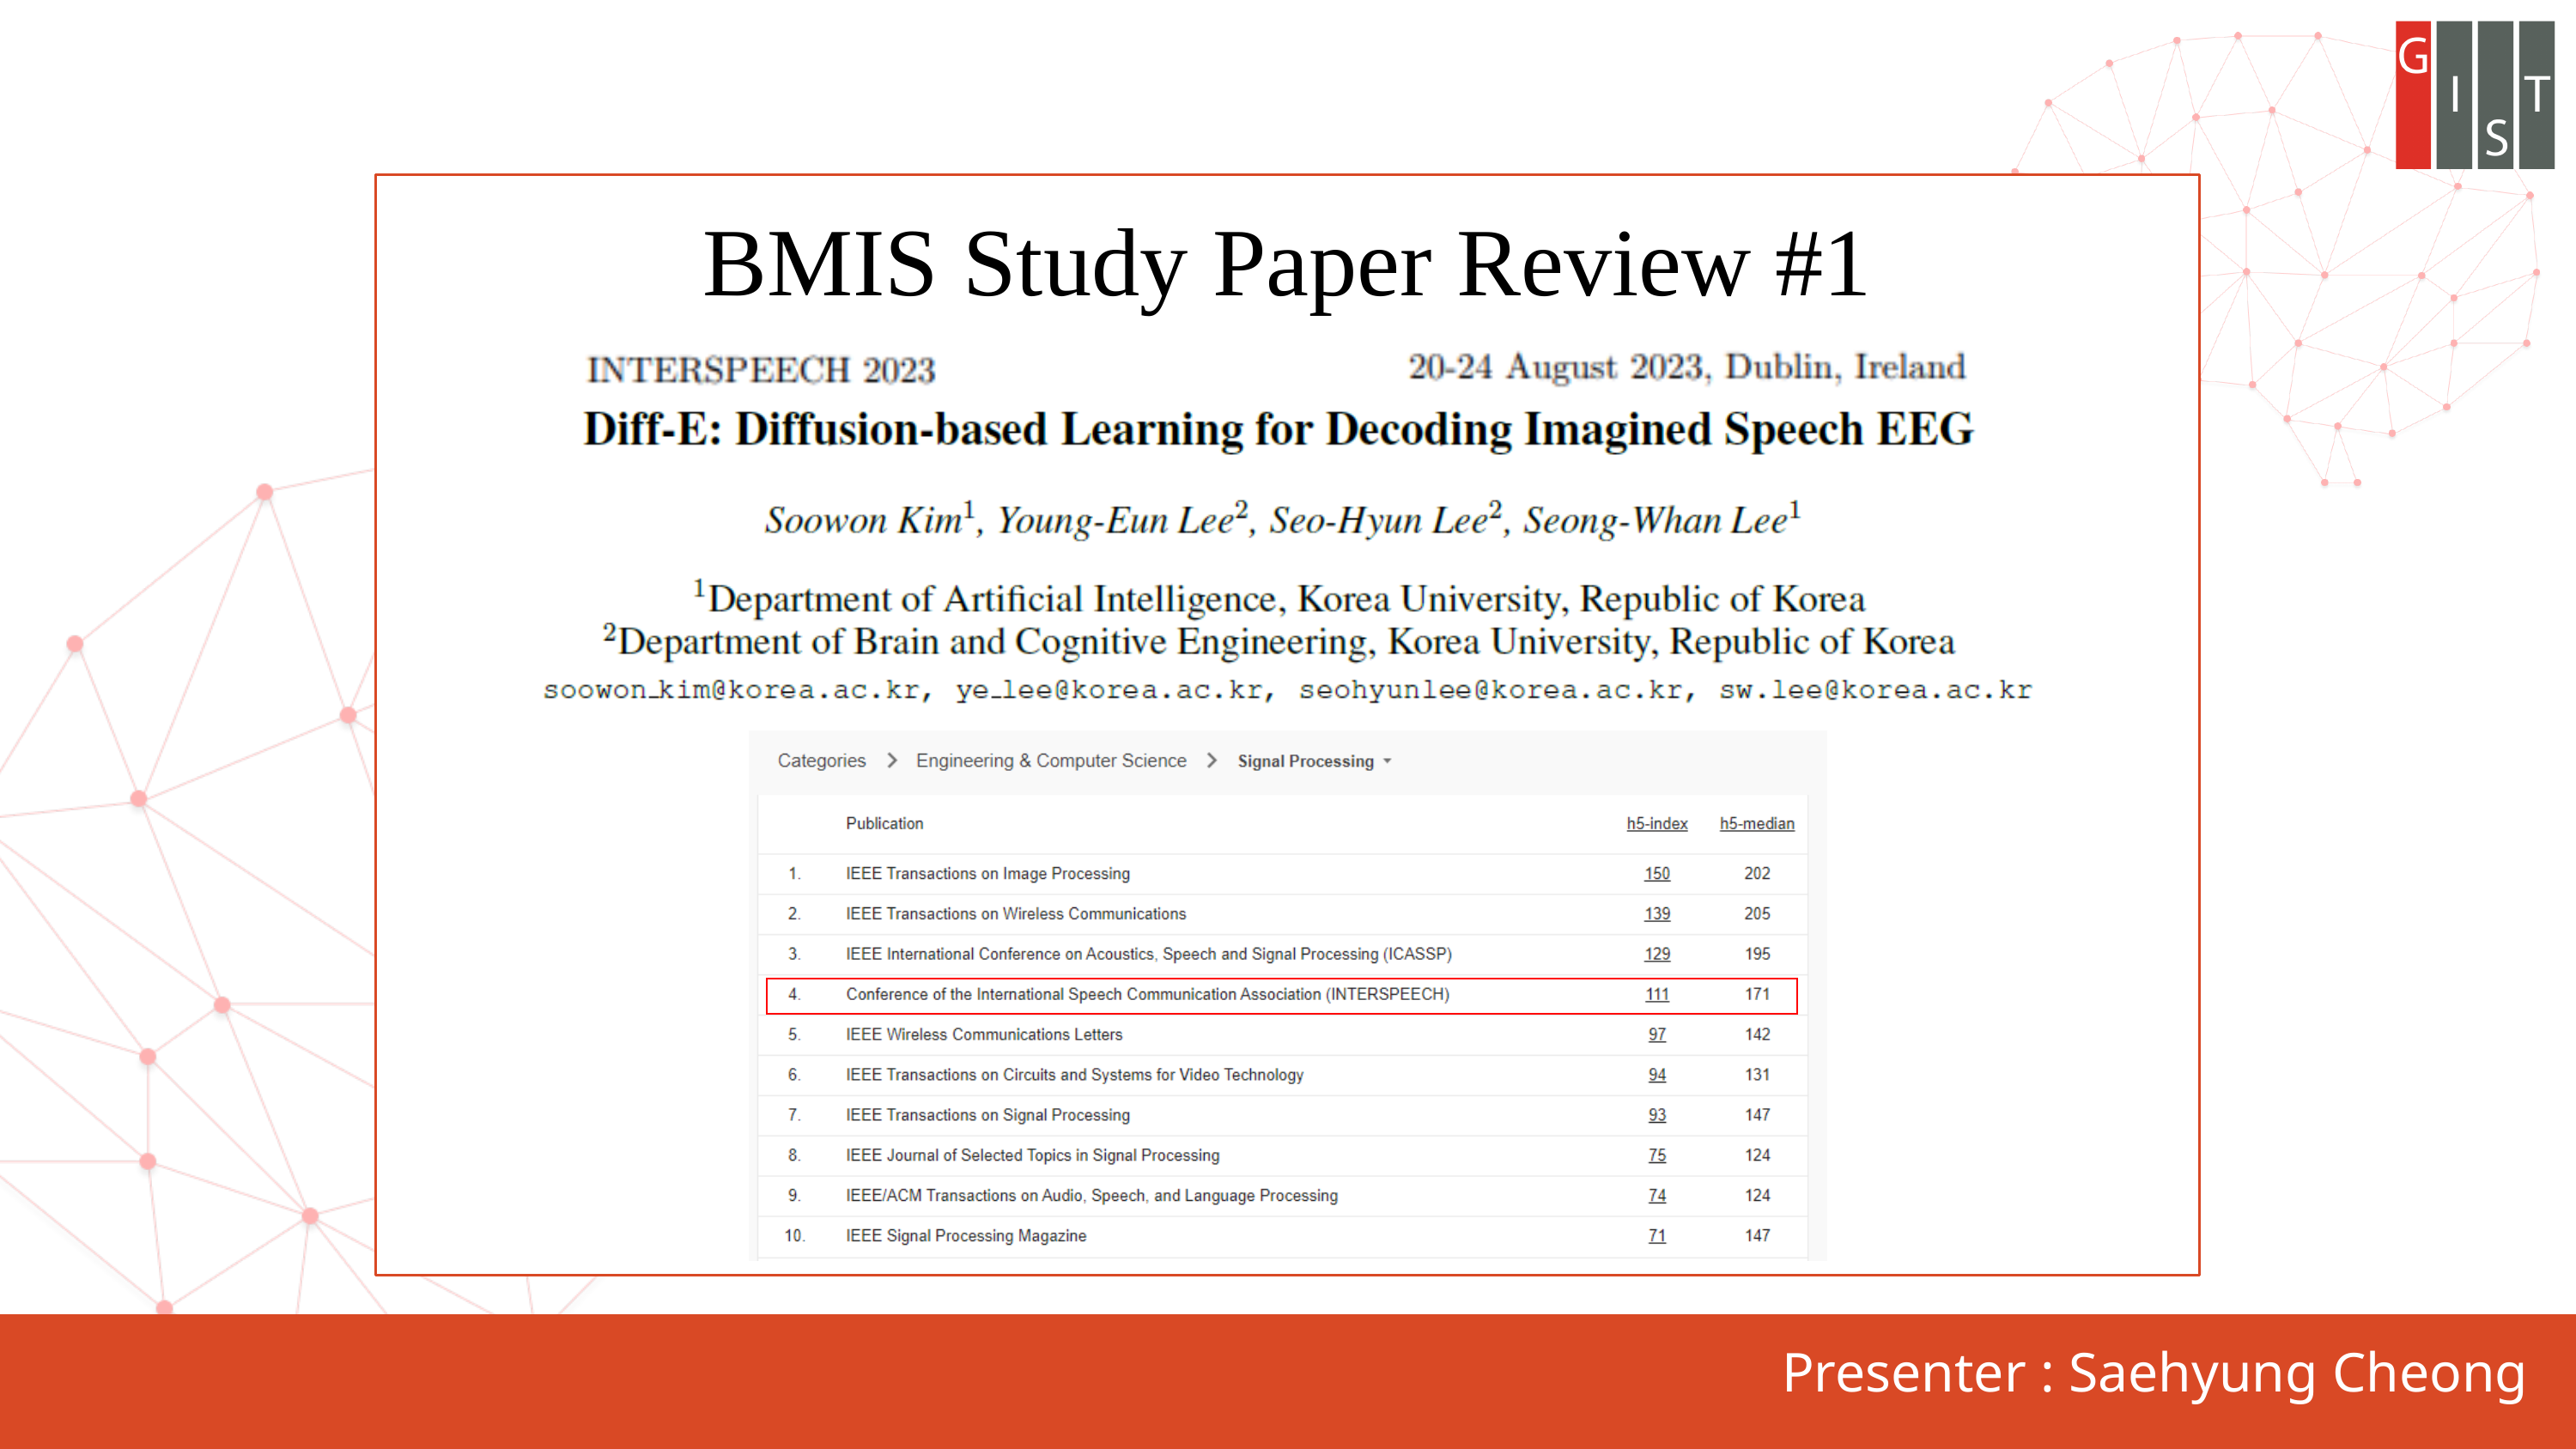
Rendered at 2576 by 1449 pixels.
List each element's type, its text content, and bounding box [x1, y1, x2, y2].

text_box [375, 174, 2008, 443]
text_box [749, 731, 1827, 1261]
text_box BMIS Study Paper Review #1 [647, 193, 1929, 322]
picture [0, 21, 2576, 1449]
text_box [1178, 491, 2200, 1276]
